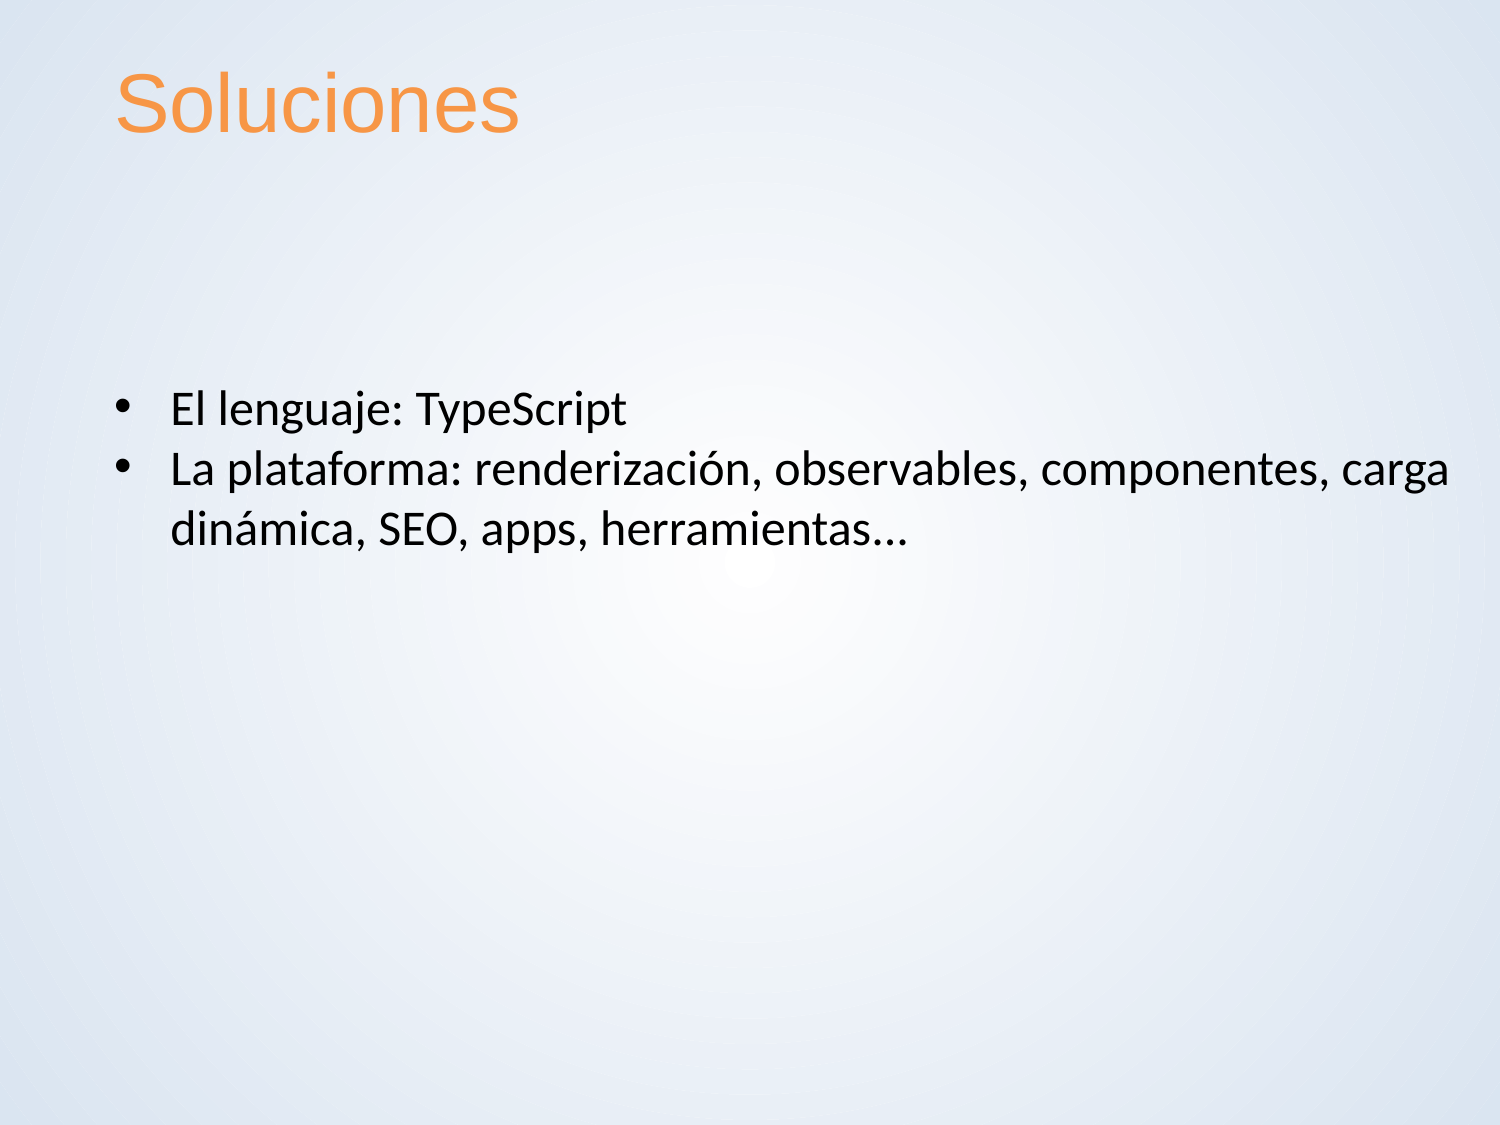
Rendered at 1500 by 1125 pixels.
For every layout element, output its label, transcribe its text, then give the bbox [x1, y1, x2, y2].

text_box El lenguaje: TypeScript La plataforma: renderización, observables, componentes, carga dinámica, SEO, apps, herramientas... [99, 367, 1477, 686]
title Soluciones [99, 0, 1477, 199]
